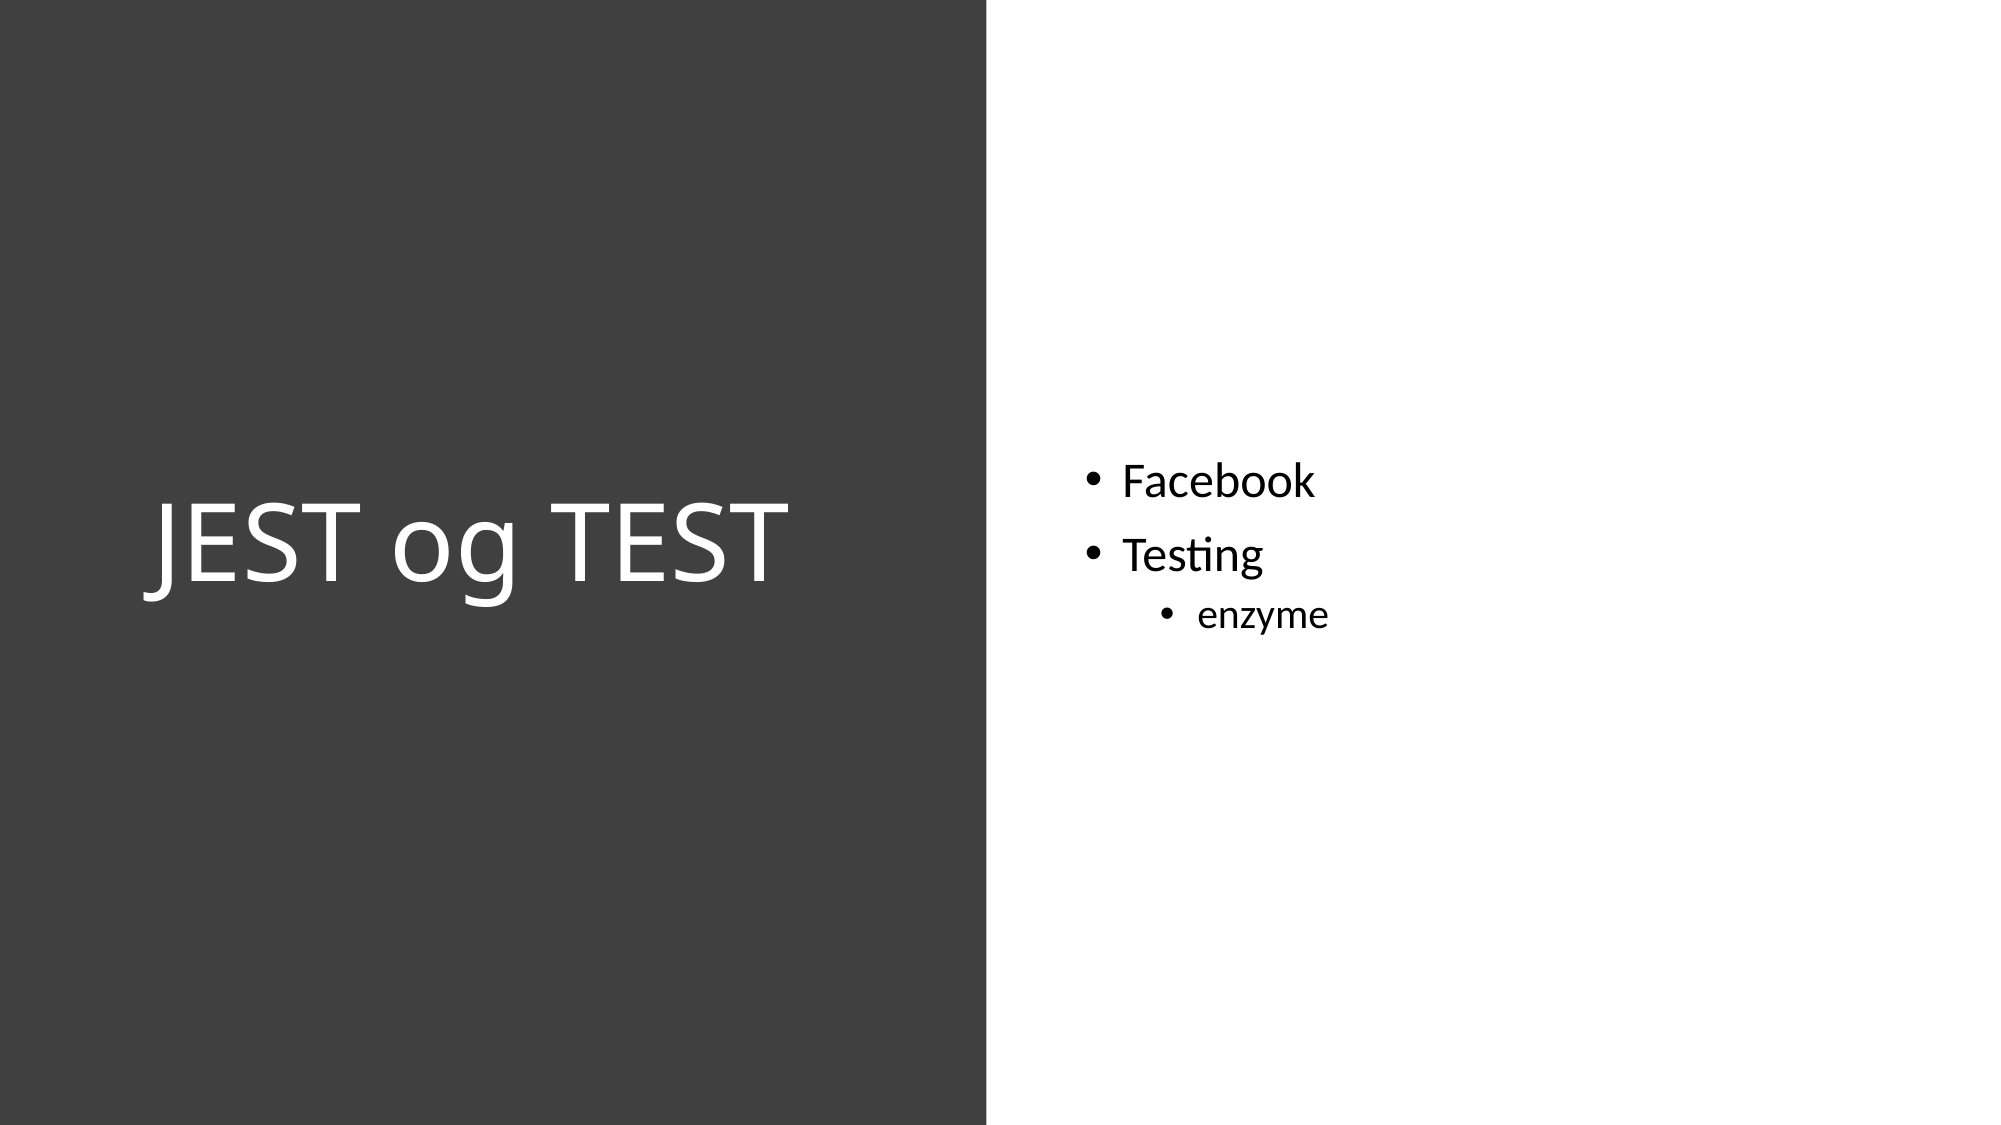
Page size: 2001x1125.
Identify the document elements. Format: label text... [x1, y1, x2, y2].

text_box [0, 0, 987, 1125]
list Facebook Testing enzyme [1069, 101, 1863, 990]
title JEST og TEST [137, 101, 925, 990]
